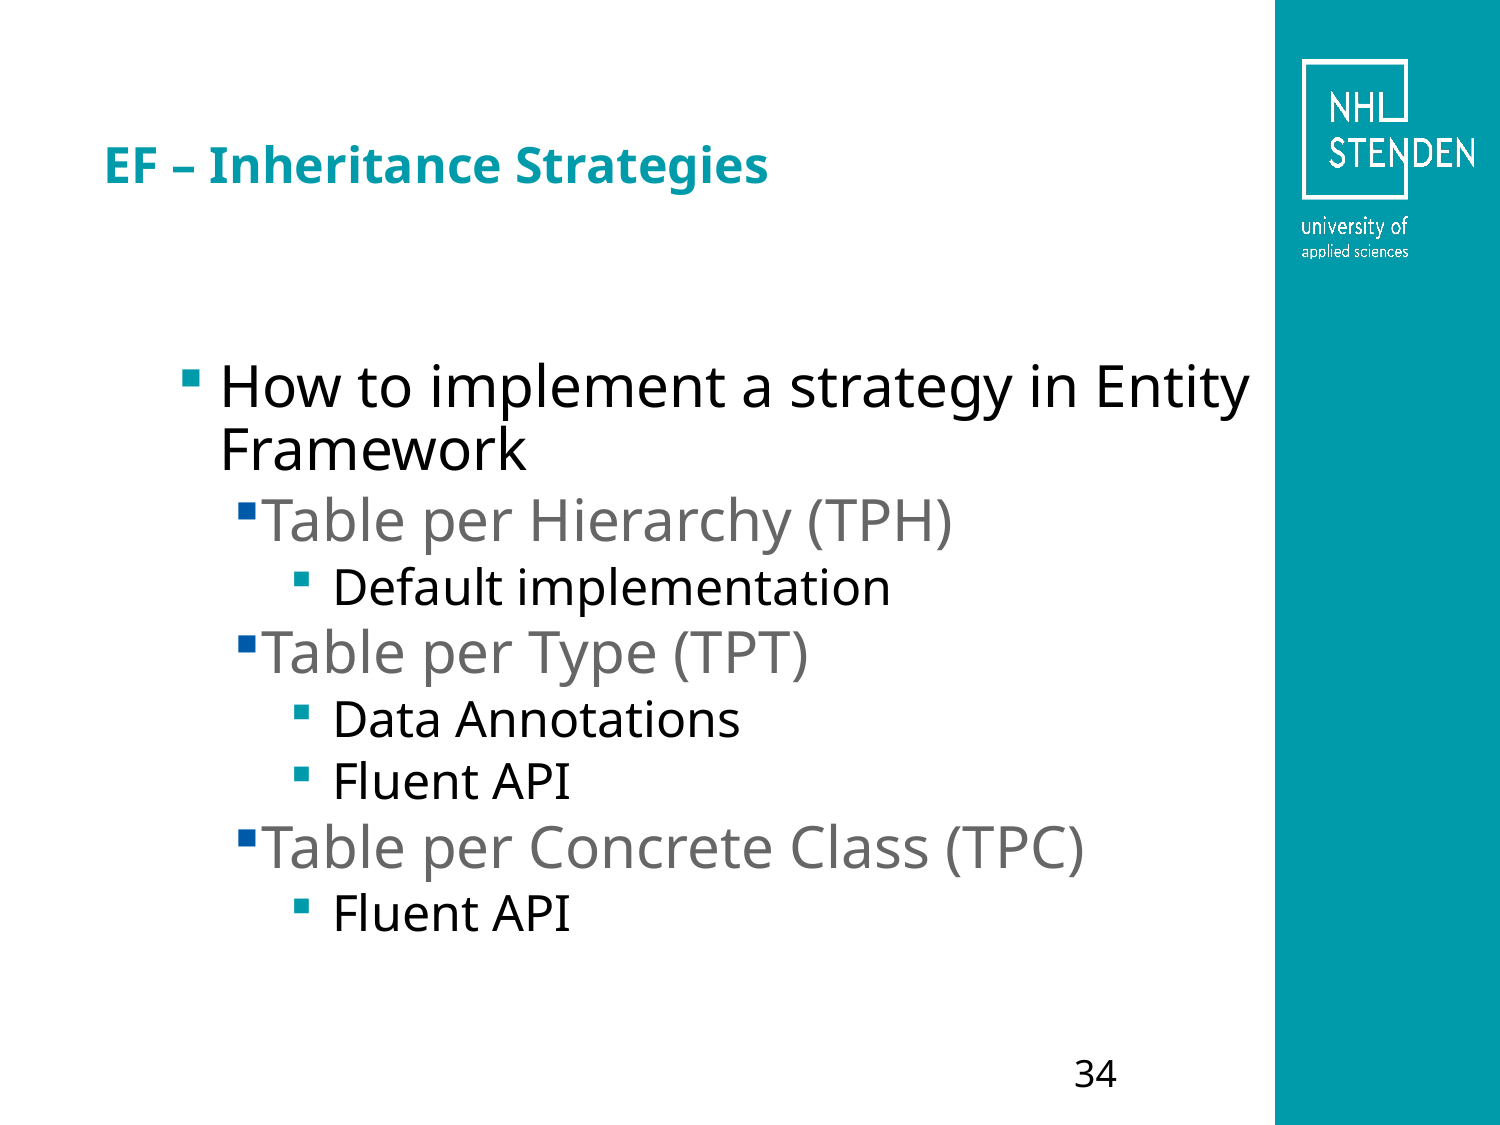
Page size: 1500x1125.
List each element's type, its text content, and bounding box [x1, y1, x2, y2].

list How to implement a strategy in Entity Framework Table per Hierarchy (TPH) Default implementation Table per Type (TPT) Data Annotations Fluent API Table per Concrete Class (TPC) Fluent API [162, 349, 1500, 965]
slide_number 34 [1059, 1042, 1259, 1103]
title EF – Inheritance Strategies [88, 113, 1376, 222]
picture [1302, 59, 1474, 259]
